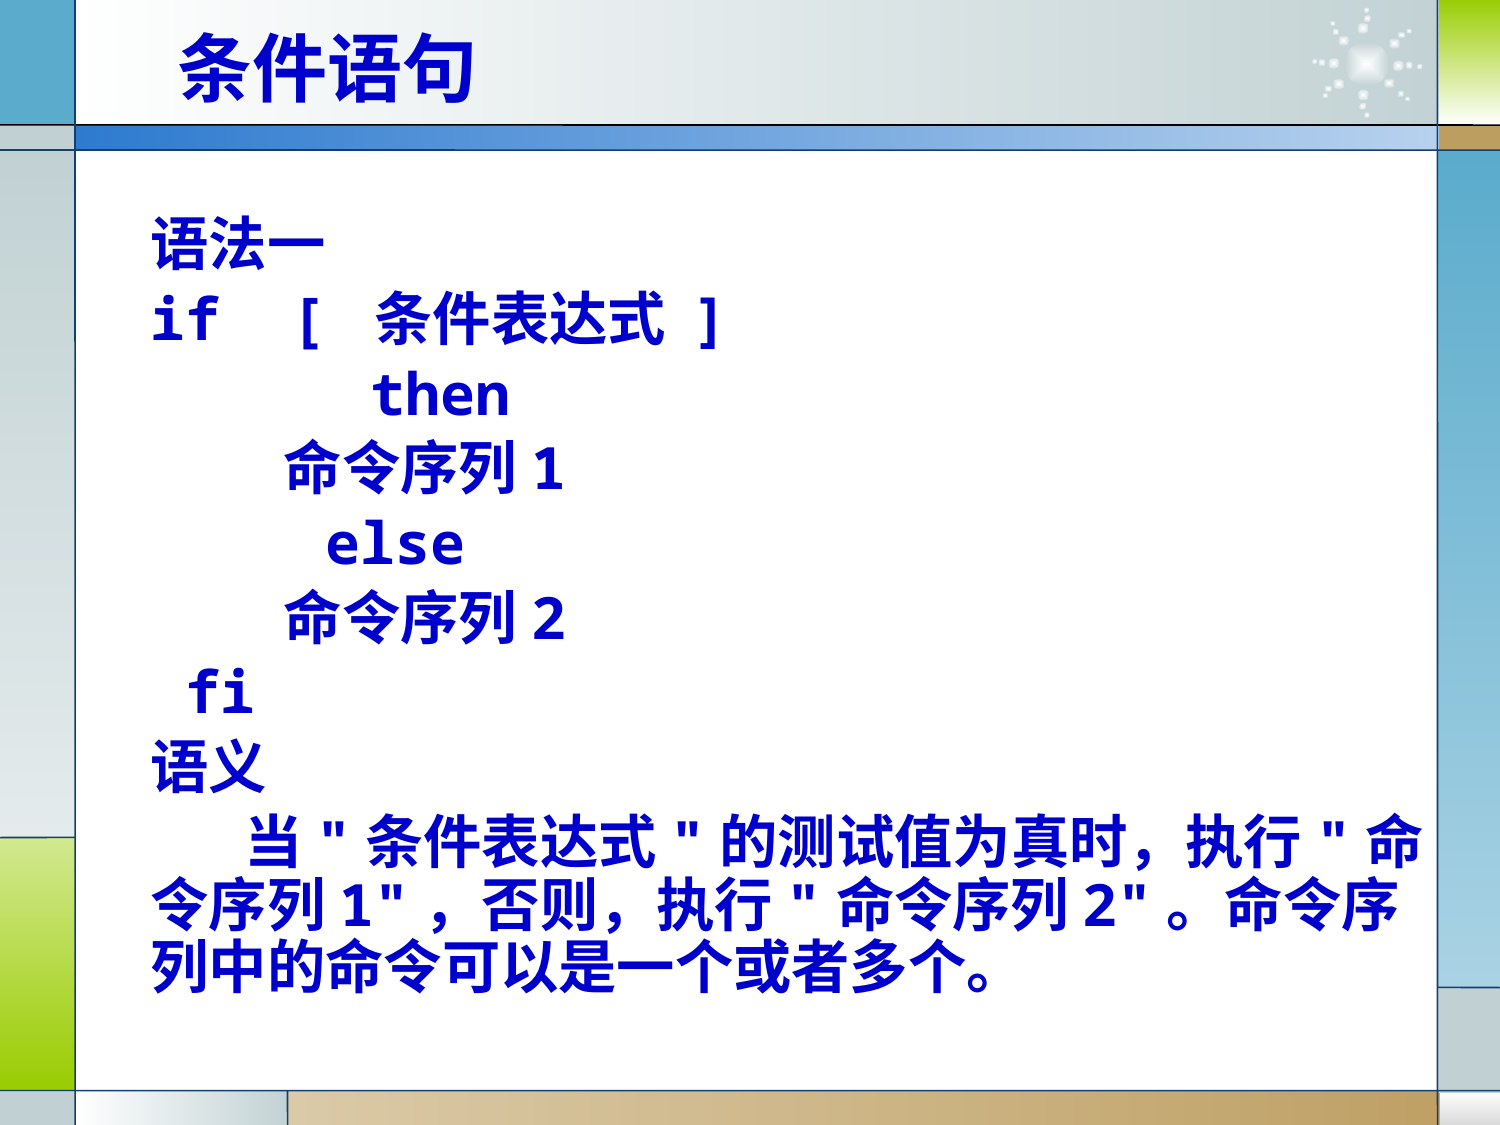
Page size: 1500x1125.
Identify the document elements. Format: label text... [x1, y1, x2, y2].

title 条件语句 [162, 19, 1263, 113]
list 语法一 if [ 条件表达式 ] then 命令序列1 else 命令序列2 fi 语义 当"条件表达式"的测试值为真时，执行"命令序列1"，否则，执行"命令序列2"。命令序列中的命令可以是一个或者多个。 [135, 207, 1453, 1016]
